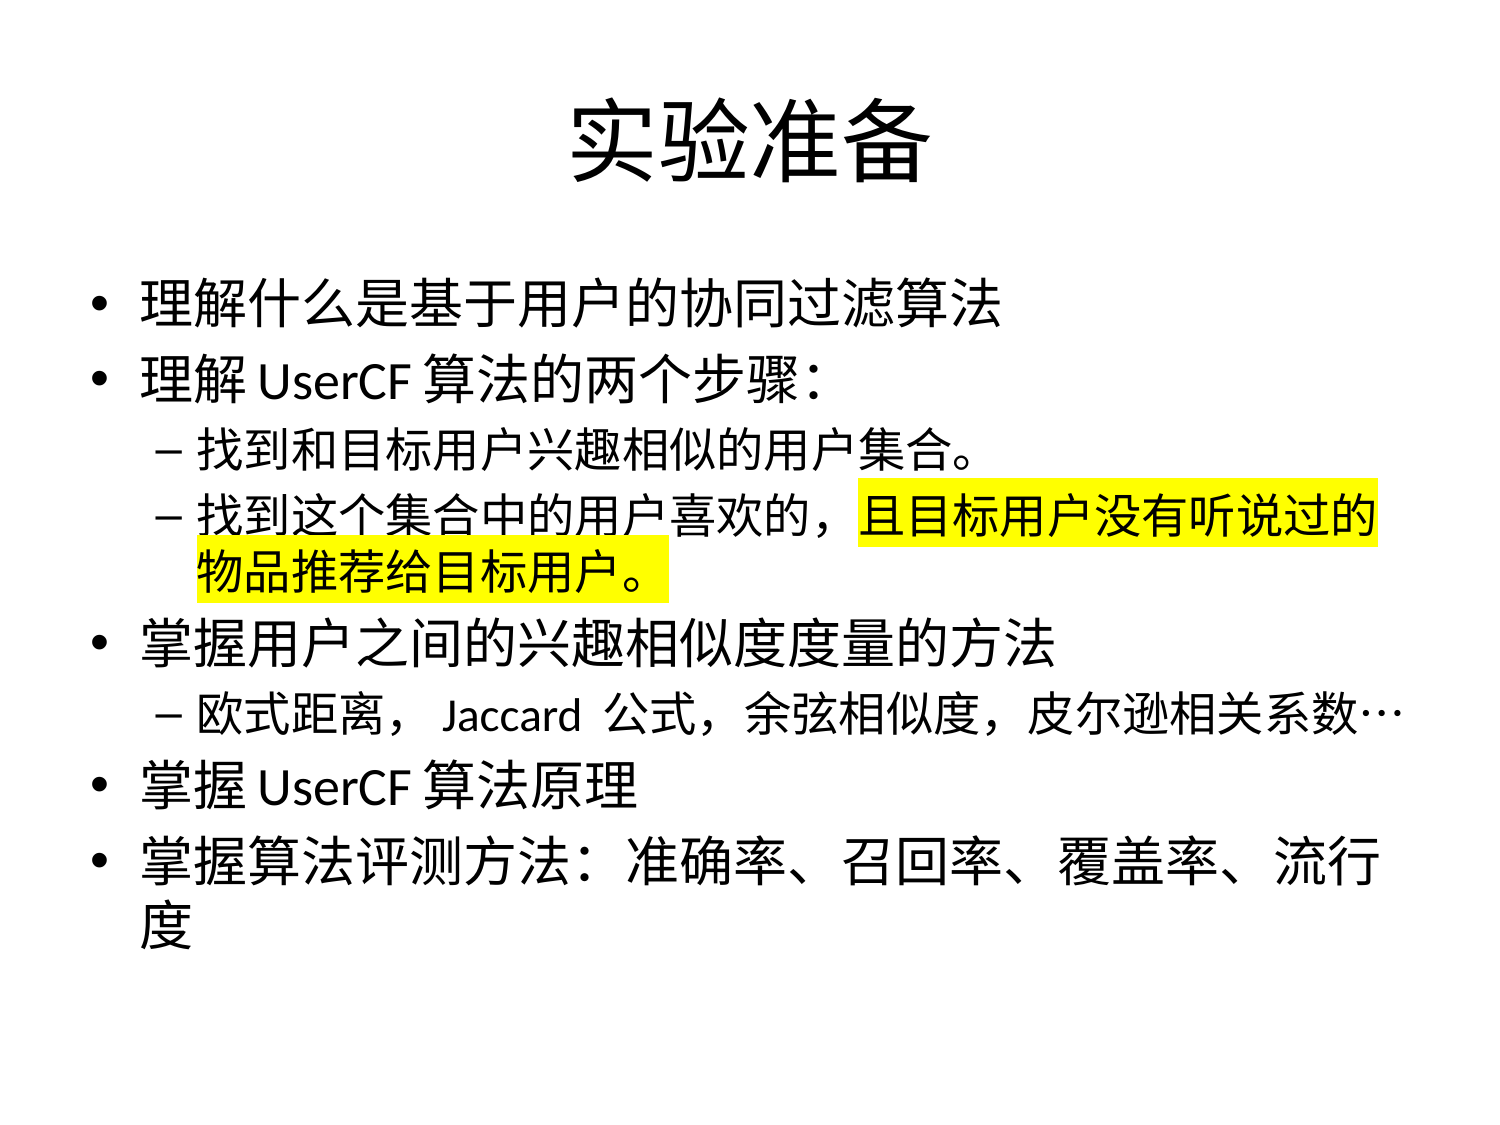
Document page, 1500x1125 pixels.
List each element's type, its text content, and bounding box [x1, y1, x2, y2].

list 理解什么是基于用户的协同过滤算法 理解UserCF算法的两个步骤： 找到和目标用户兴趣相似的用户集合。 找到这个集合中的用户喜欢的，且目标用户没有听说过的物品推荐给目标用户。 掌握用户之间的兴趣相似度度量的方法 欧式距离，Jaccard 公式，余弦相似度，皮尔逊相关系数… 掌握UserCF算法原理 掌握算法评测方法：准确率、召回率、覆盖率、流行度 [75, 262, 1425, 1005]
title 实验准备 [75, 45, 1425, 233]
